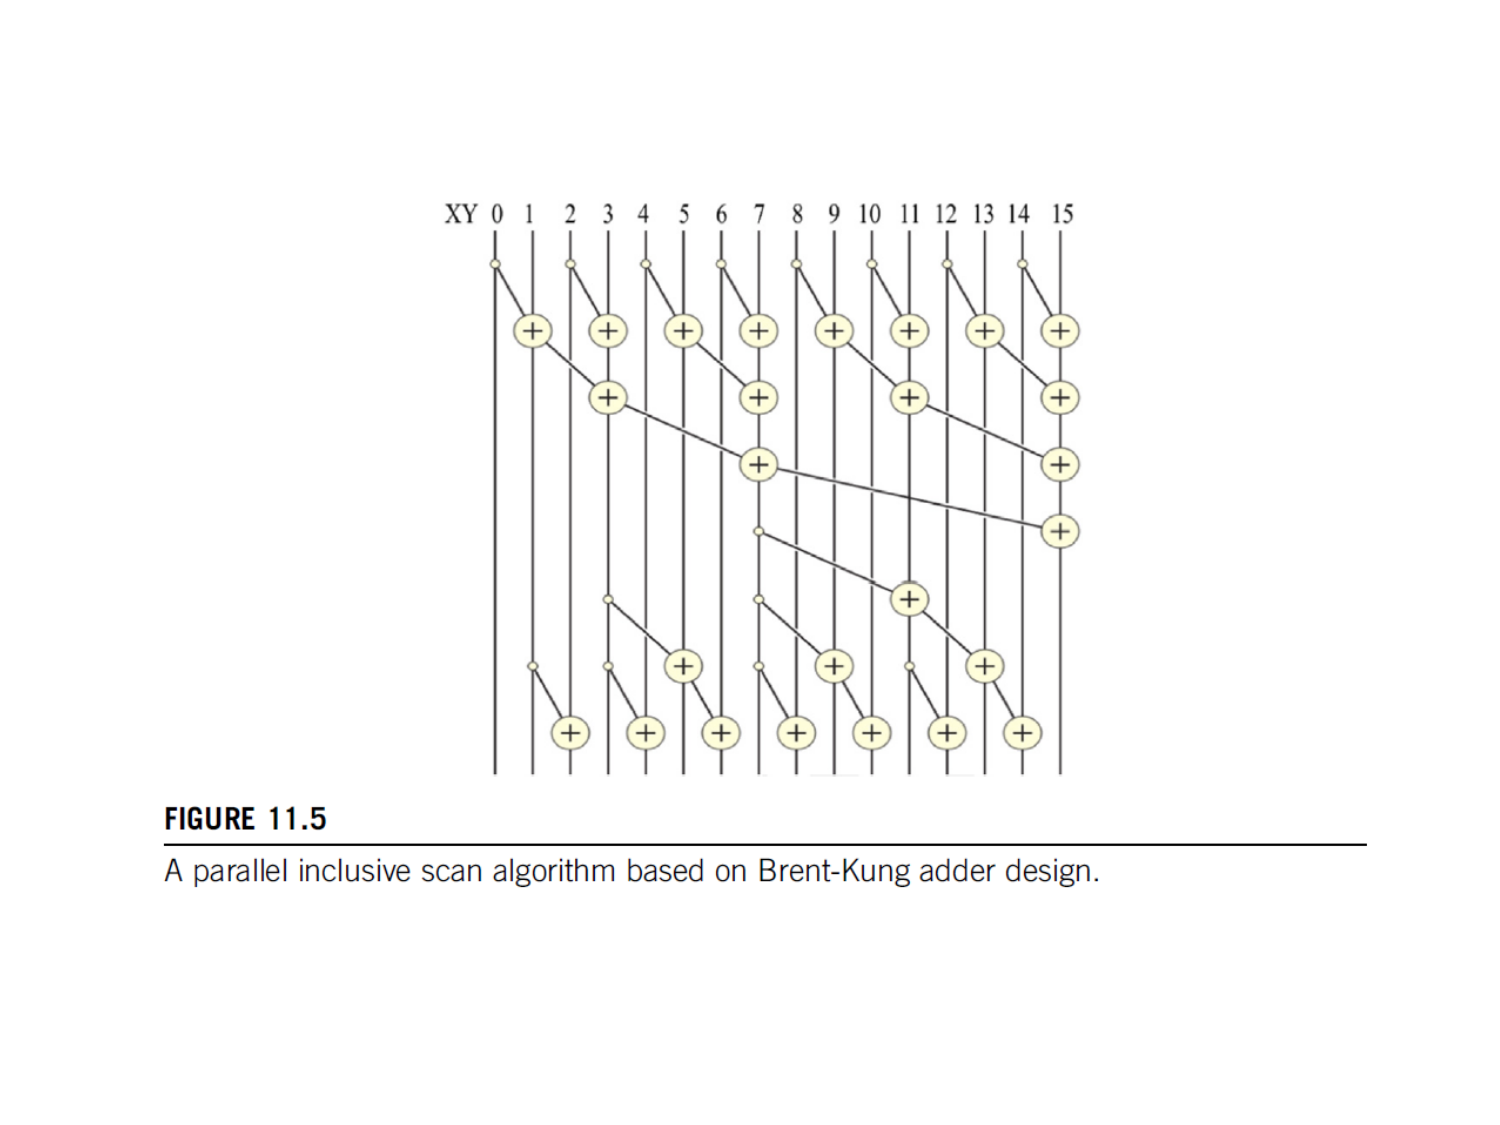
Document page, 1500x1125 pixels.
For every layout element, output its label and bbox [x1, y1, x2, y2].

picture [137, 187, 1387, 914]
